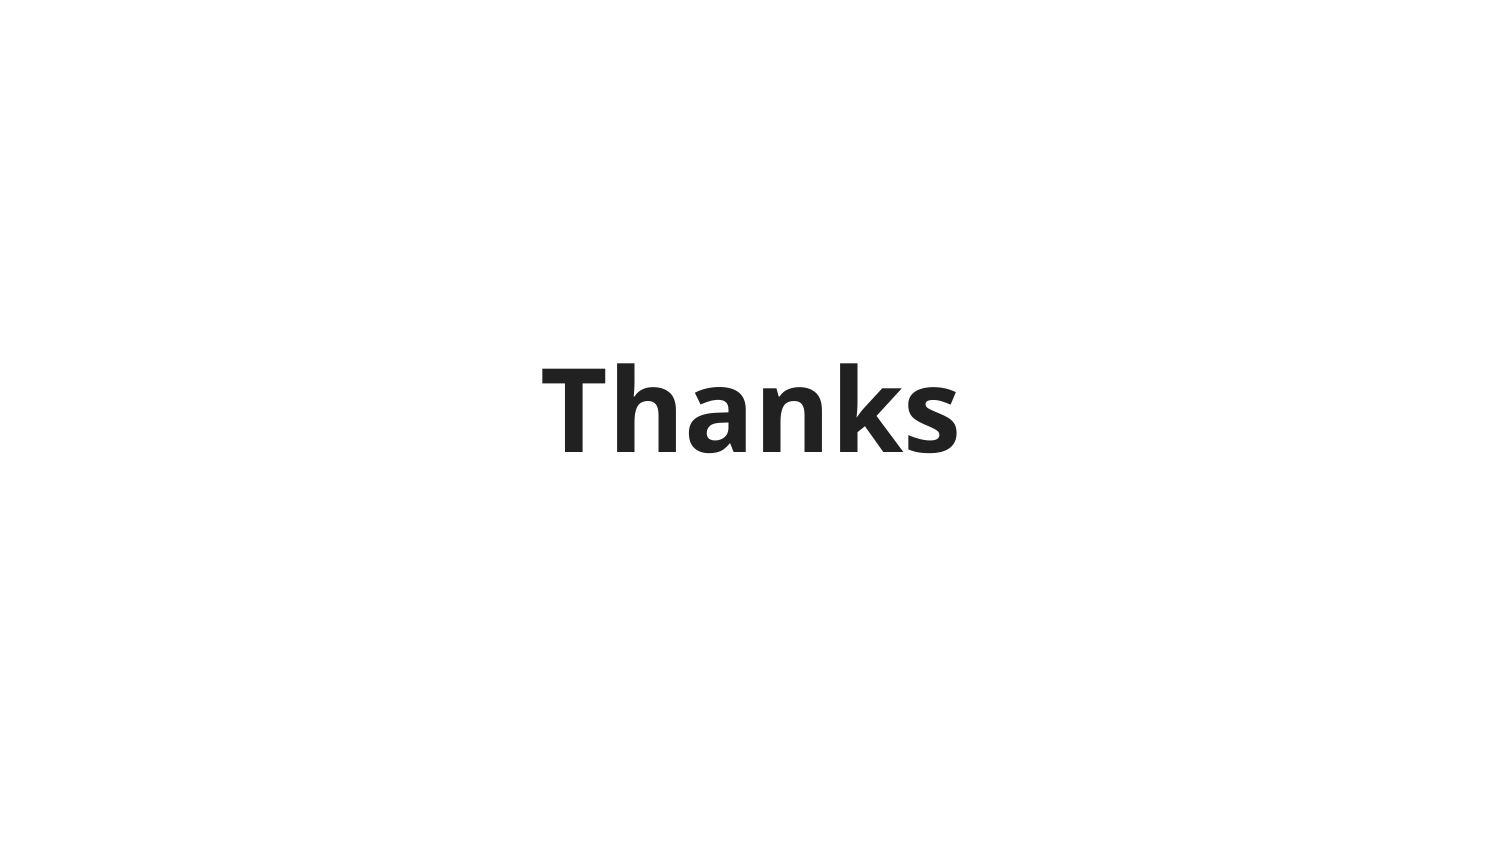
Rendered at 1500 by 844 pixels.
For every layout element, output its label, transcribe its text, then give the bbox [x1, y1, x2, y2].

title Thanks [525, 312, 1027, 506]
